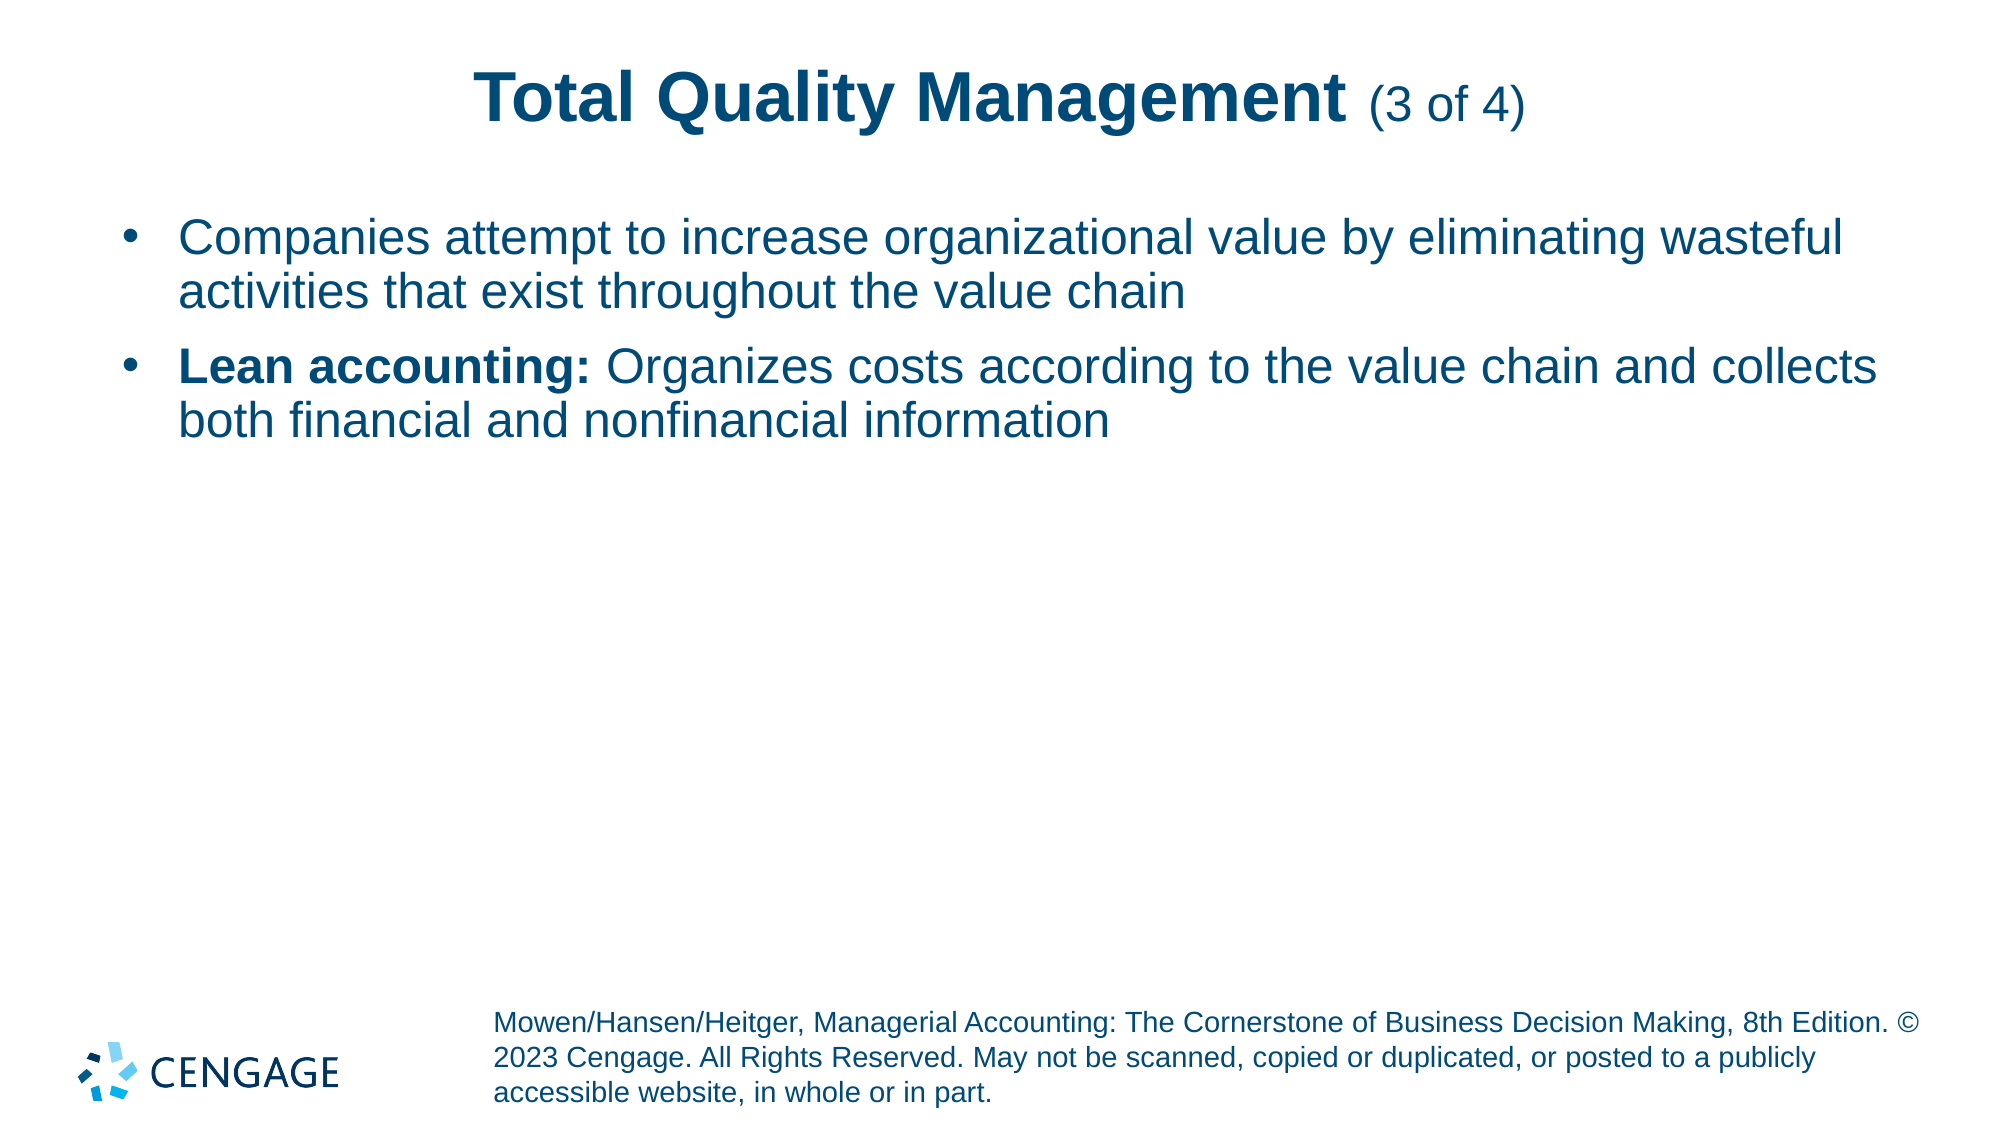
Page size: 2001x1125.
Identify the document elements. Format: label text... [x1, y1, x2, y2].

list Companies attempt to increase organizational value by eliminating wasteful activities that exist throughout the value chain Lean accounting: Organizes costs according to the value chain and collects both financial and nonfinancial information [121, 211, 1880, 948]
title Total Quality Management (3 of 4) [137, 59, 1863, 171]
picture [78, 1042, 338, 1101]
